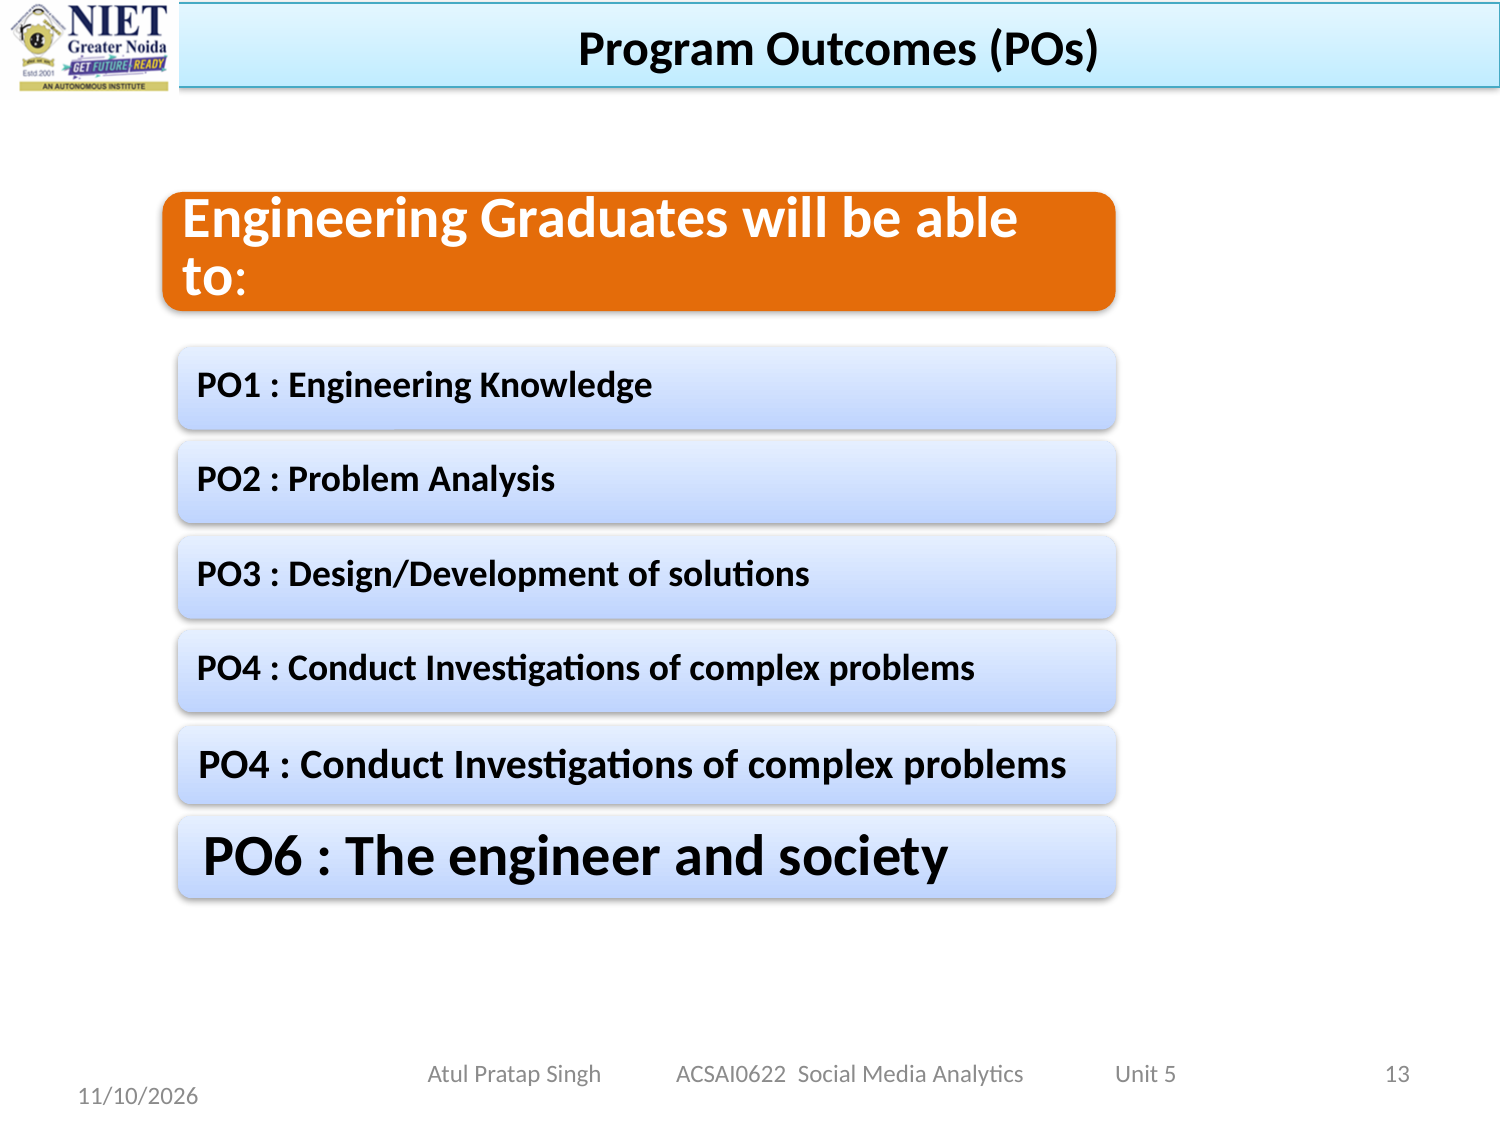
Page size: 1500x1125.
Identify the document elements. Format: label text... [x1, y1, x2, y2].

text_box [177, 535, 1116, 619]
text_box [162, 191, 1116, 312]
footer Atul Pratap Singh ACSAI0622 Social Media Analytics Unit 5 [387, 1042, 1074, 1103]
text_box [177, 815, 1116, 899]
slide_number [62, 1065, 413, 1125]
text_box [177, 346, 1116, 430]
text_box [177, 629, 1116, 713]
picture [0, 0, 179, 100]
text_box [177, 440, 1116, 524]
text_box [177, 723, 1116, 807]
slide_number 13 [1074, 1042, 1425, 1103]
text_box Program Outcomes (POs) [182, 2, 1500, 88]
